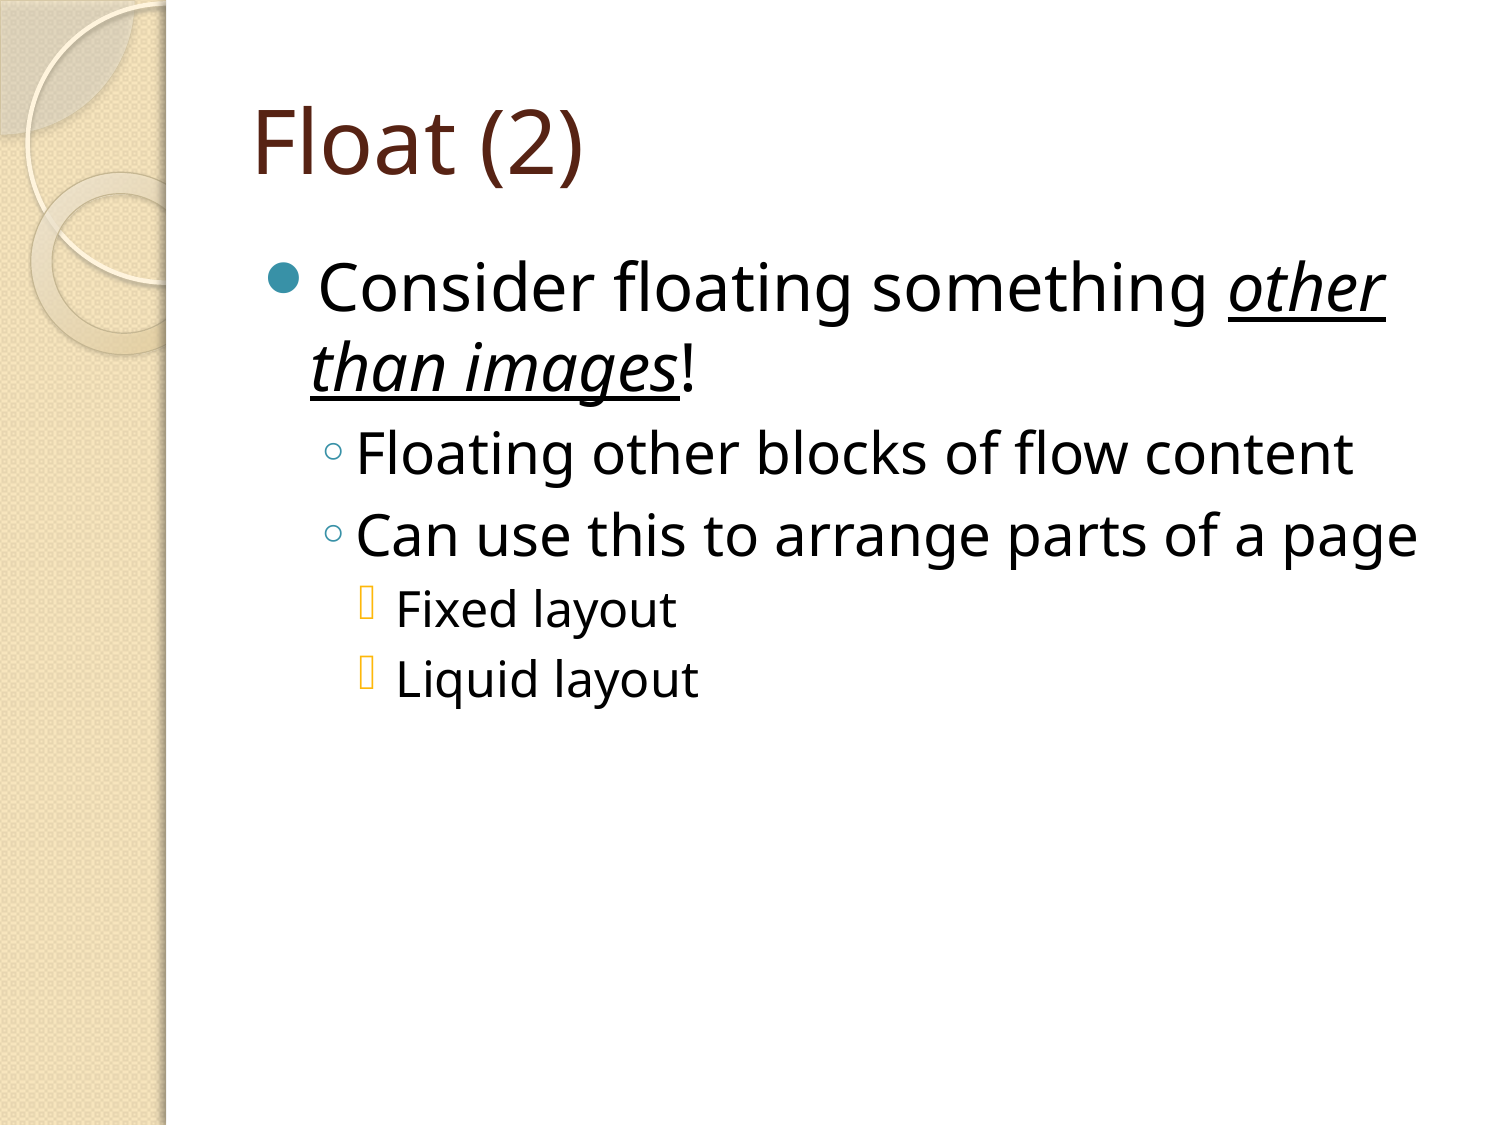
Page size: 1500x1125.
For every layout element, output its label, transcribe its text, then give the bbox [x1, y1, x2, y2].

title Float (2) [235, 45, 1466, 233]
list Consider floating something other than images! Floating other blocks of flow content Can use this to arrange parts of a page Fixed layout Liquid layout [235, 237, 1466, 1025]
